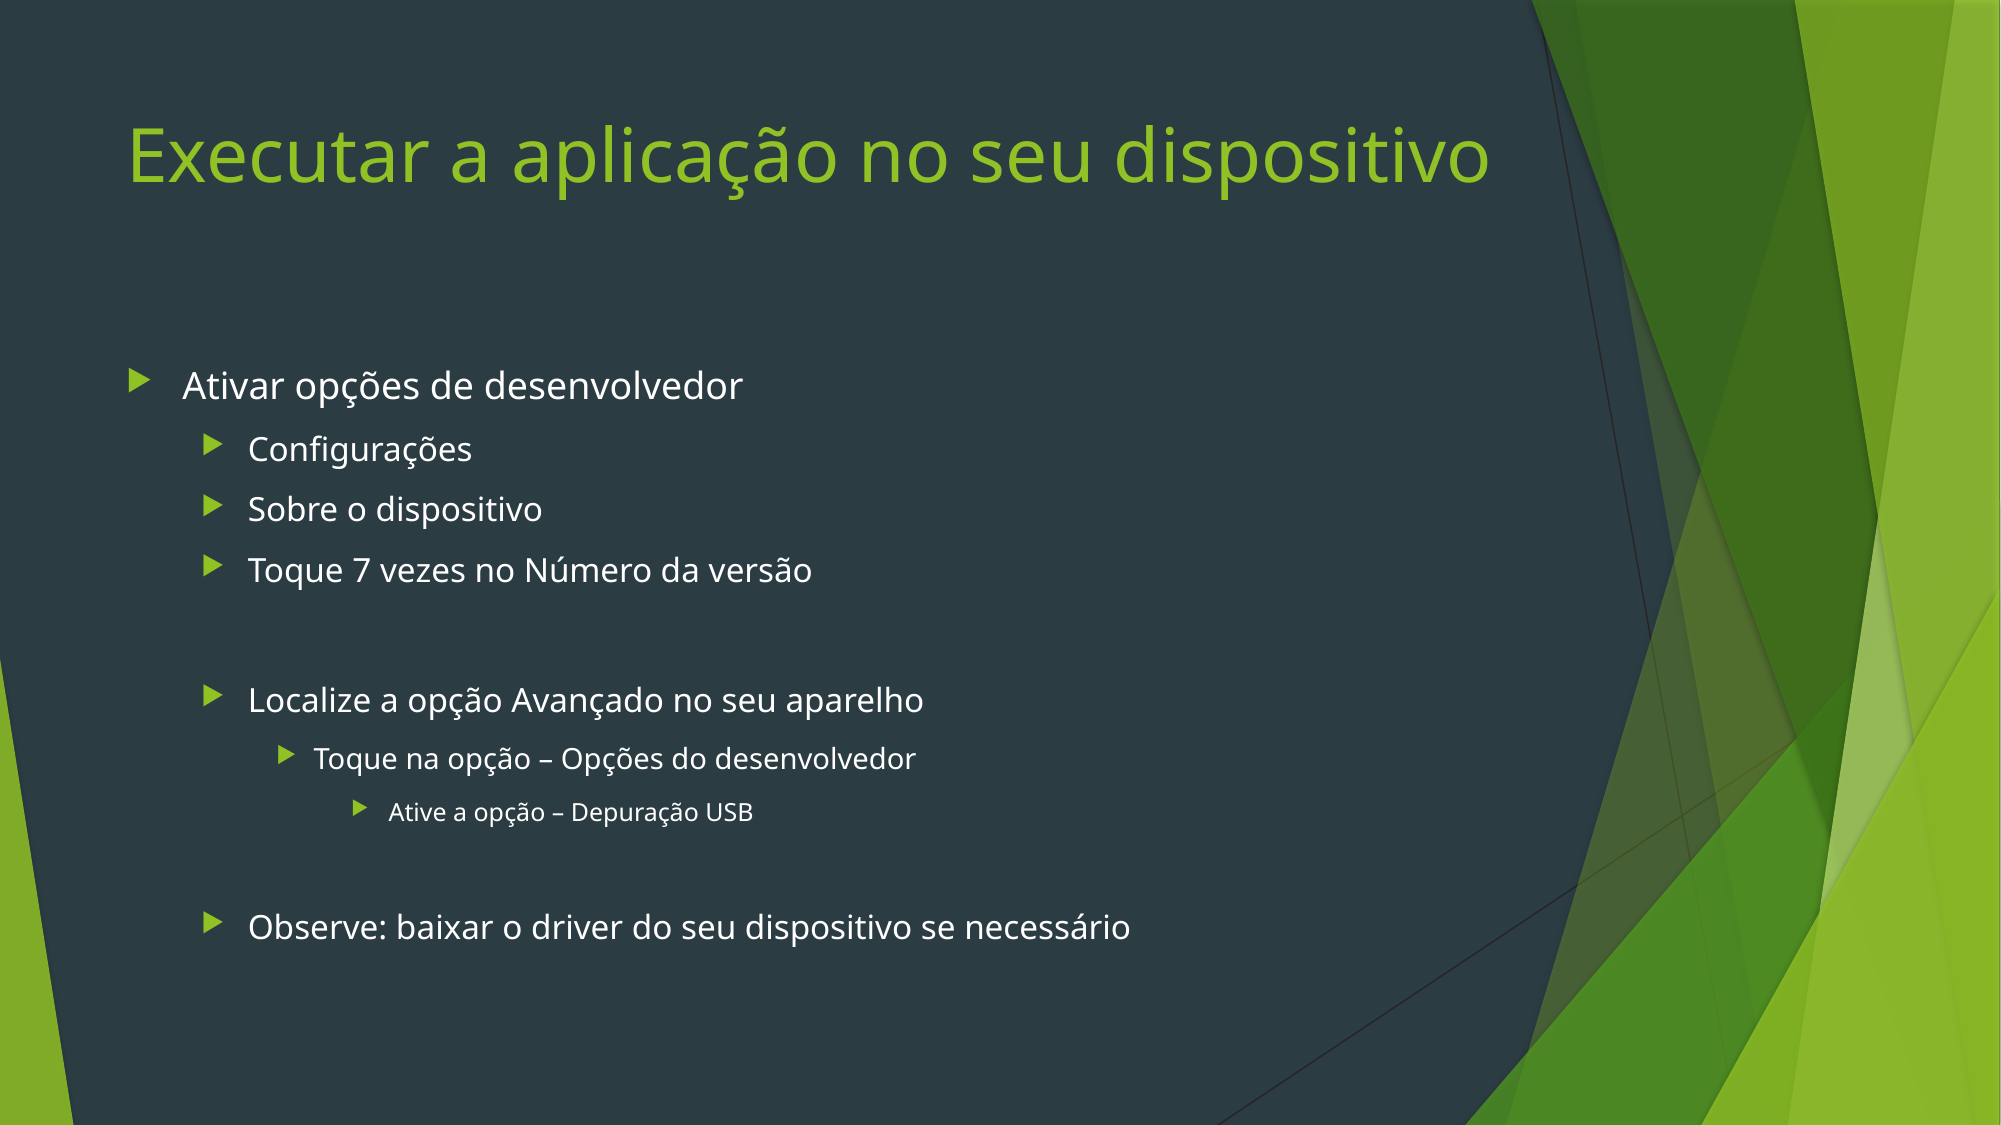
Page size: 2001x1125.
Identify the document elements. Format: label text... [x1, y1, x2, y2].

title Executar a aplicação no seu dispositivo [111, 99, 1522, 317]
list Ativar opções de desenvolvedor Configurações Sobre o dispositivo Toque 7 vezes no Número da versão Localize a opção Avançado no seu aparelho Toque na opção – Opções do desenvolvedor Ative a opção – Depuração USB Observe: baixar o driver do seu dispositivo se necessário [111, 354, 1522, 992]
